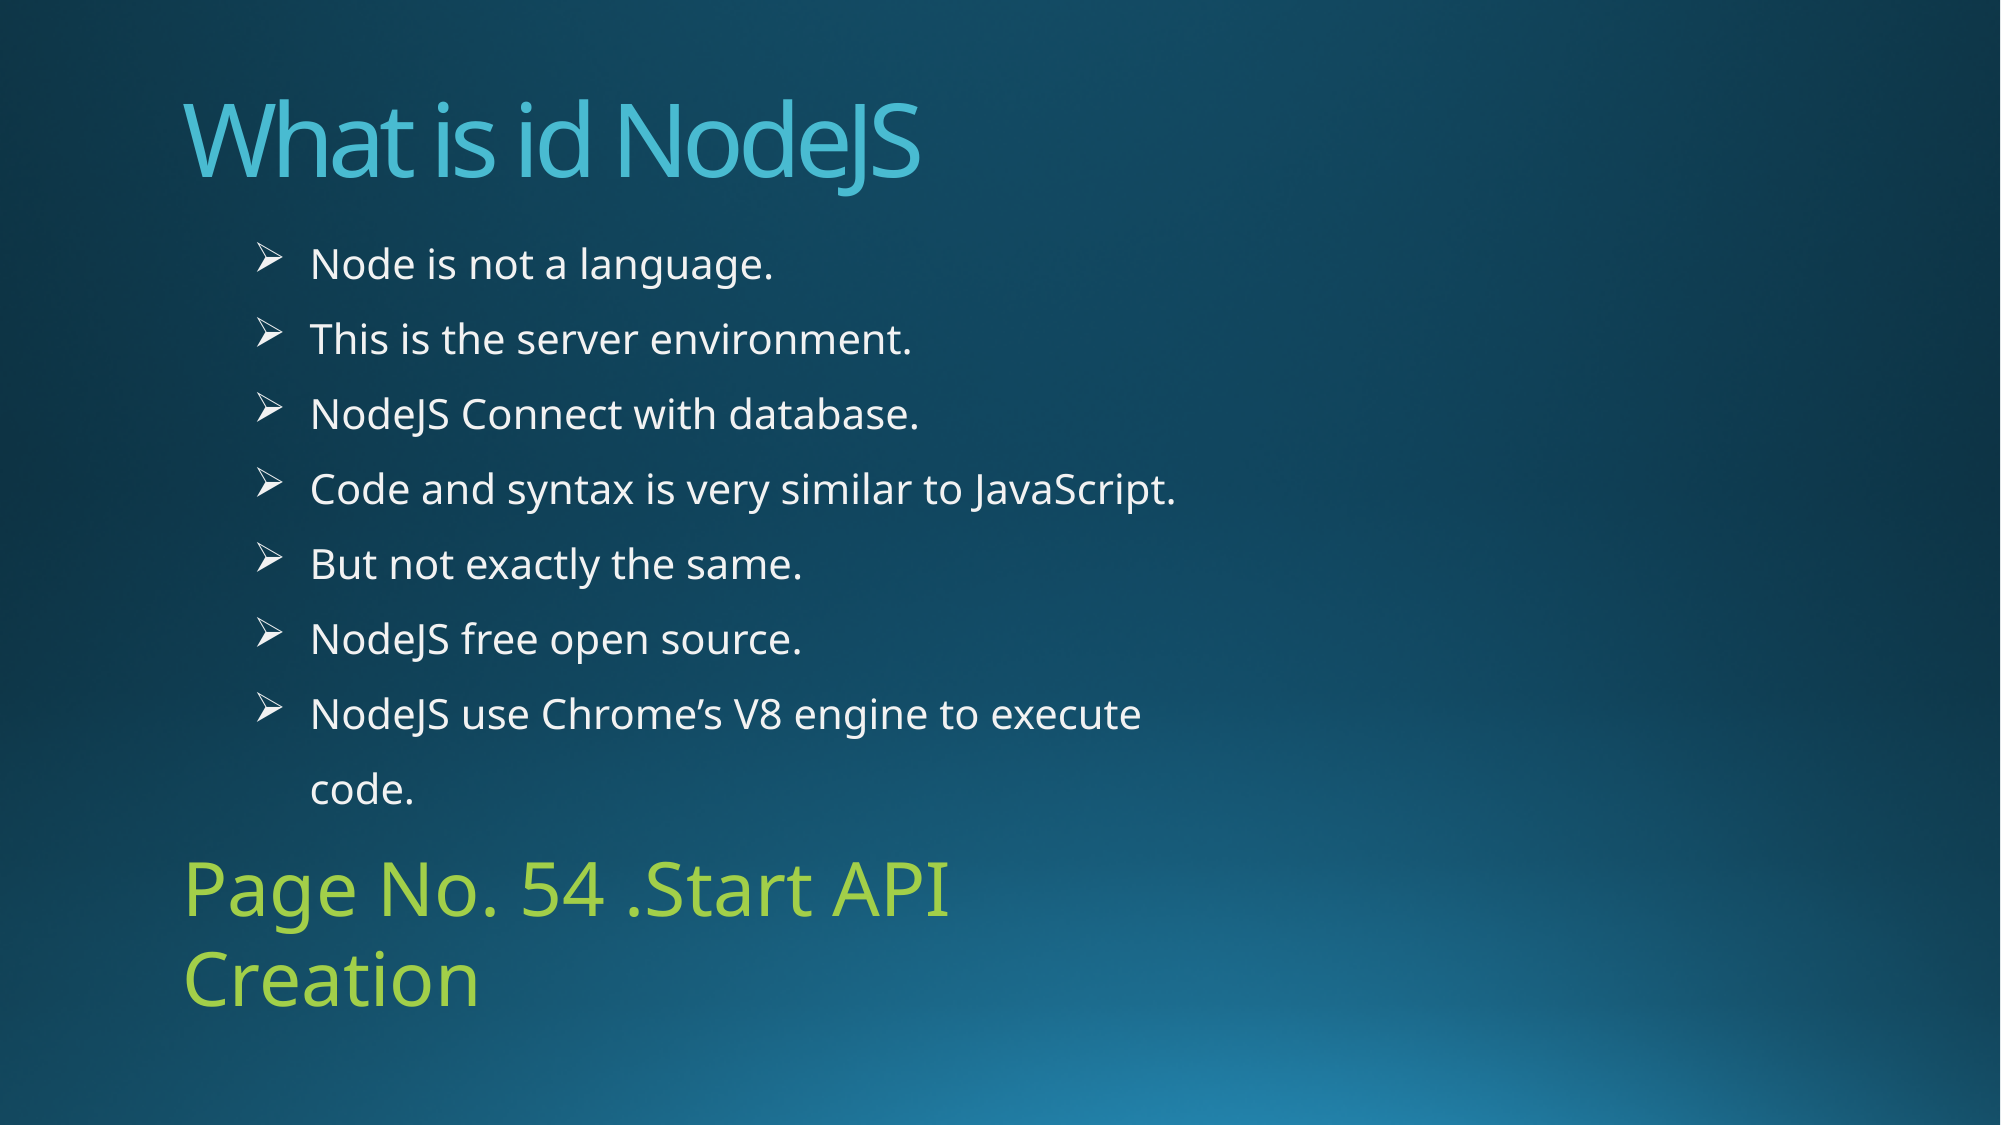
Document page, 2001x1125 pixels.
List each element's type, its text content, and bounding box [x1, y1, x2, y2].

text_box Page No. 54 .Start API Creation [167, 834, 1168, 1029]
picture [0, 0, 2001, 1125]
text_box Node is not a language. This is the server environment. NodeJS Connect with database. Code and syntax is very similar to JavaScript. But not exactly the same. NodeJS free open source. NodeJS use Chrome’s V8 engine to execute code. [238, 205, 1242, 821]
title What is id NodeJS [167, 81, 1616, 208]
